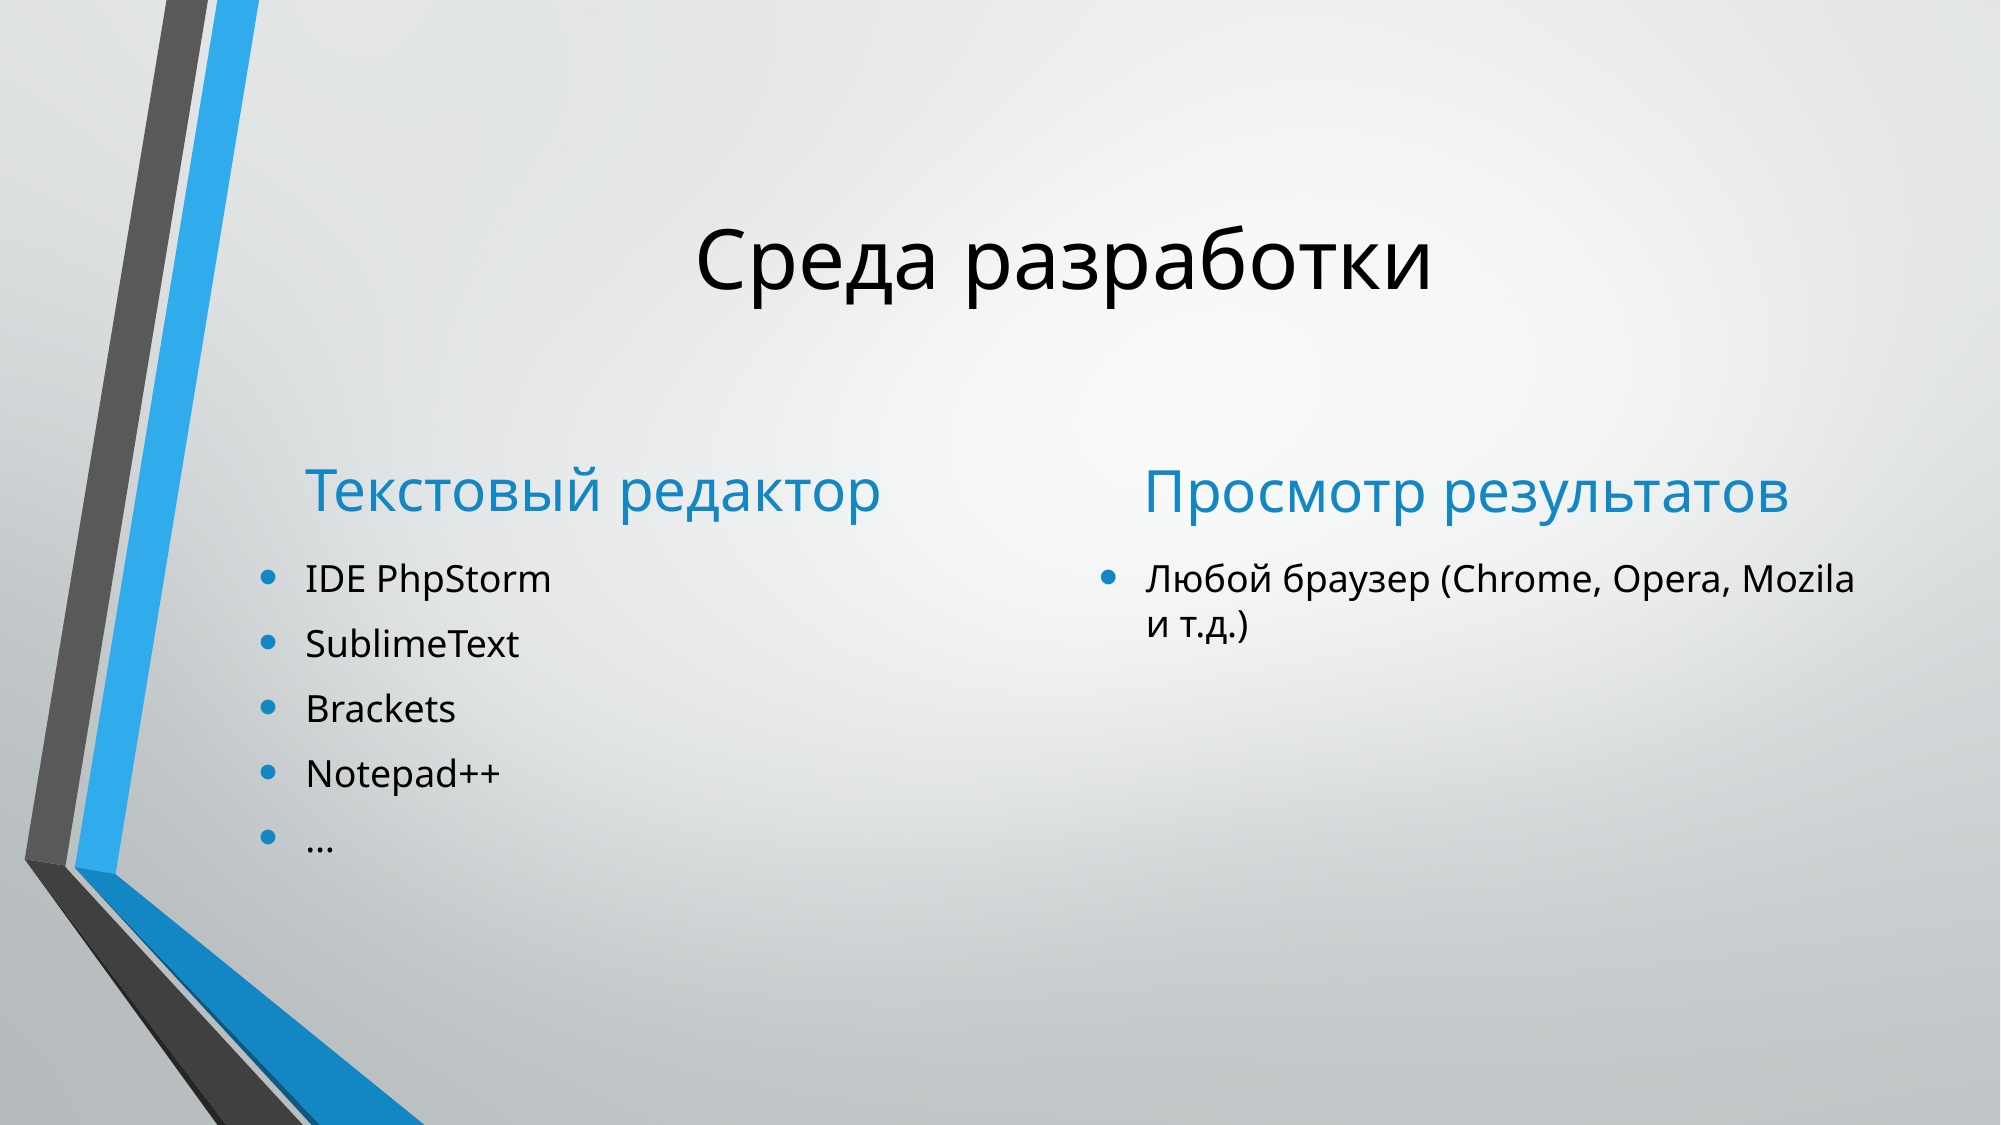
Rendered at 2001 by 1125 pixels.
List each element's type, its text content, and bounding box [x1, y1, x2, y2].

list Любой браузер (Chrome, Opera, Mozila и т.д.) [1083, 547, 1887, 950]
list Текстовый редактор [290, 436, 1047, 531]
title Среда разработки [243, 112, 1887, 400]
list IDE PhpStorm SublimeText Brackets Notepad++ … [243, 547, 1047, 950]
list Просмотр результатов [1128, 437, 1887, 532]
